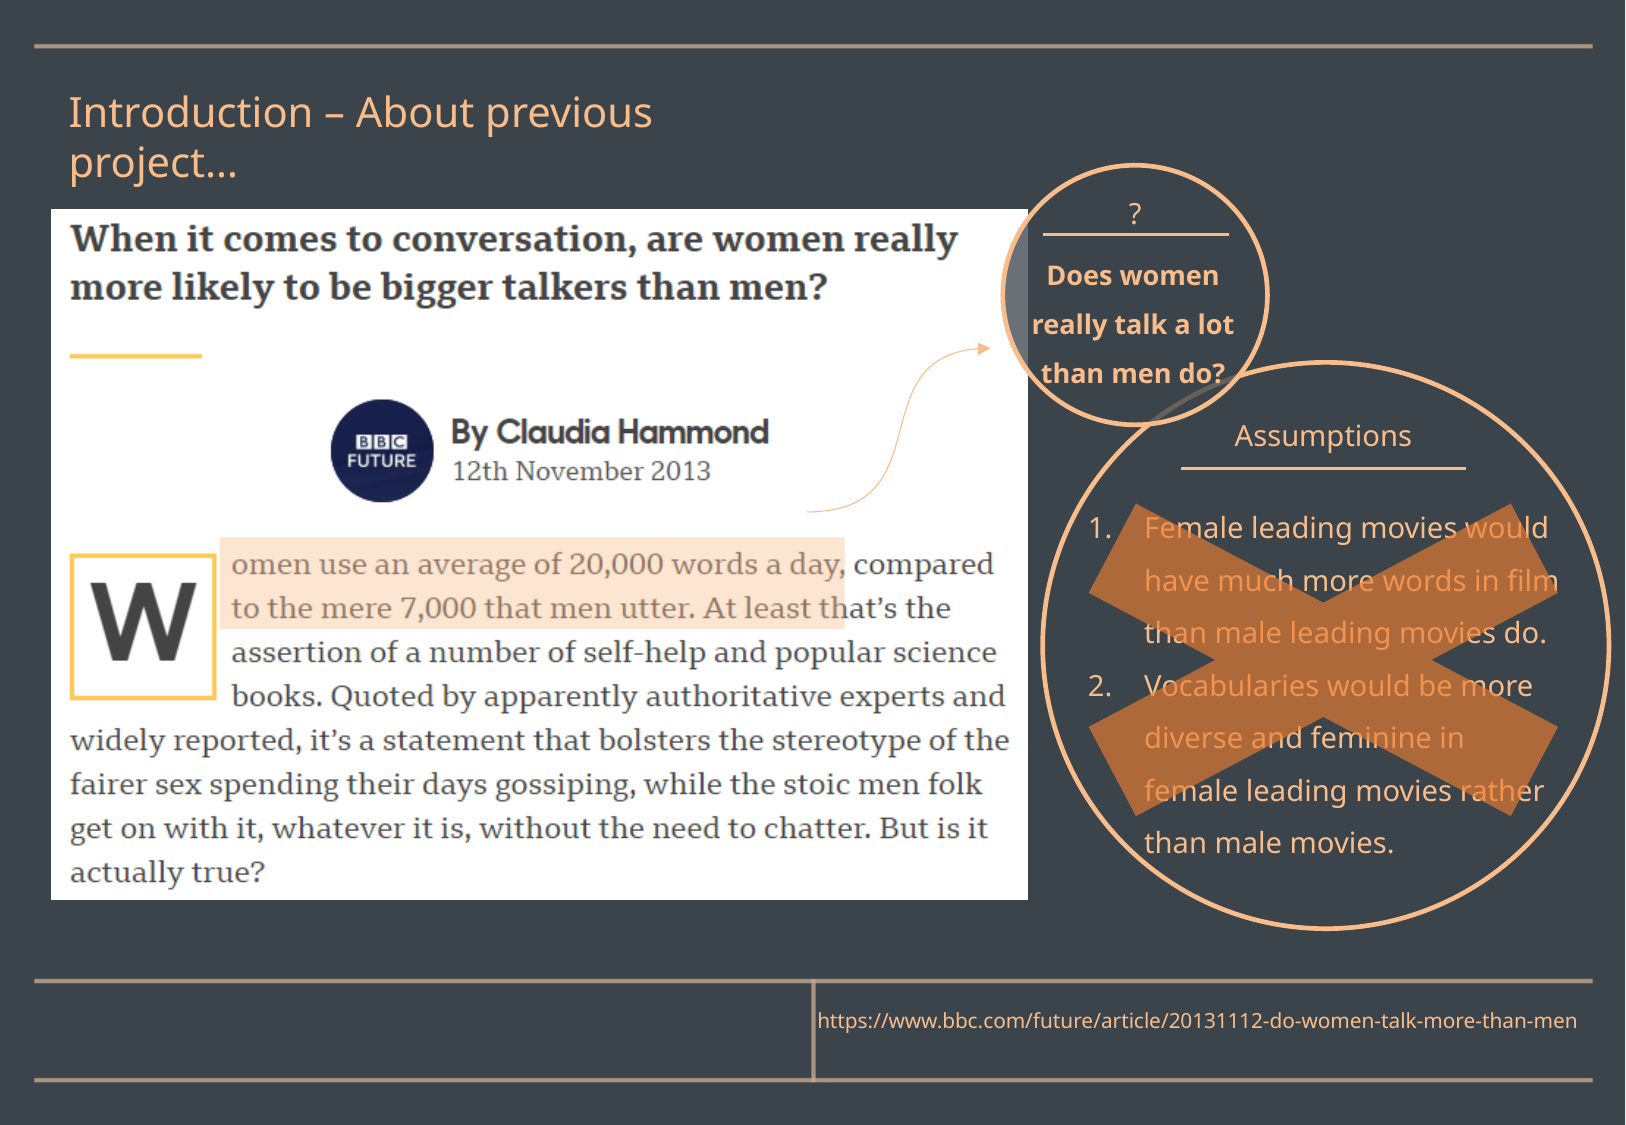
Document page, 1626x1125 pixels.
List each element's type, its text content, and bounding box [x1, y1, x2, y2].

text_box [1042, 362, 1609, 929]
text_box https://www.bbc.com/future/article/20131112-do-women-talk-more-than-men [569, 999, 1593, 1040]
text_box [806, 348, 991, 512]
text_box Introduction – About previous project… [53, 78, 845, 194]
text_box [965, 165, 1304, 425]
picture [0, 0, 1626, 1125]
